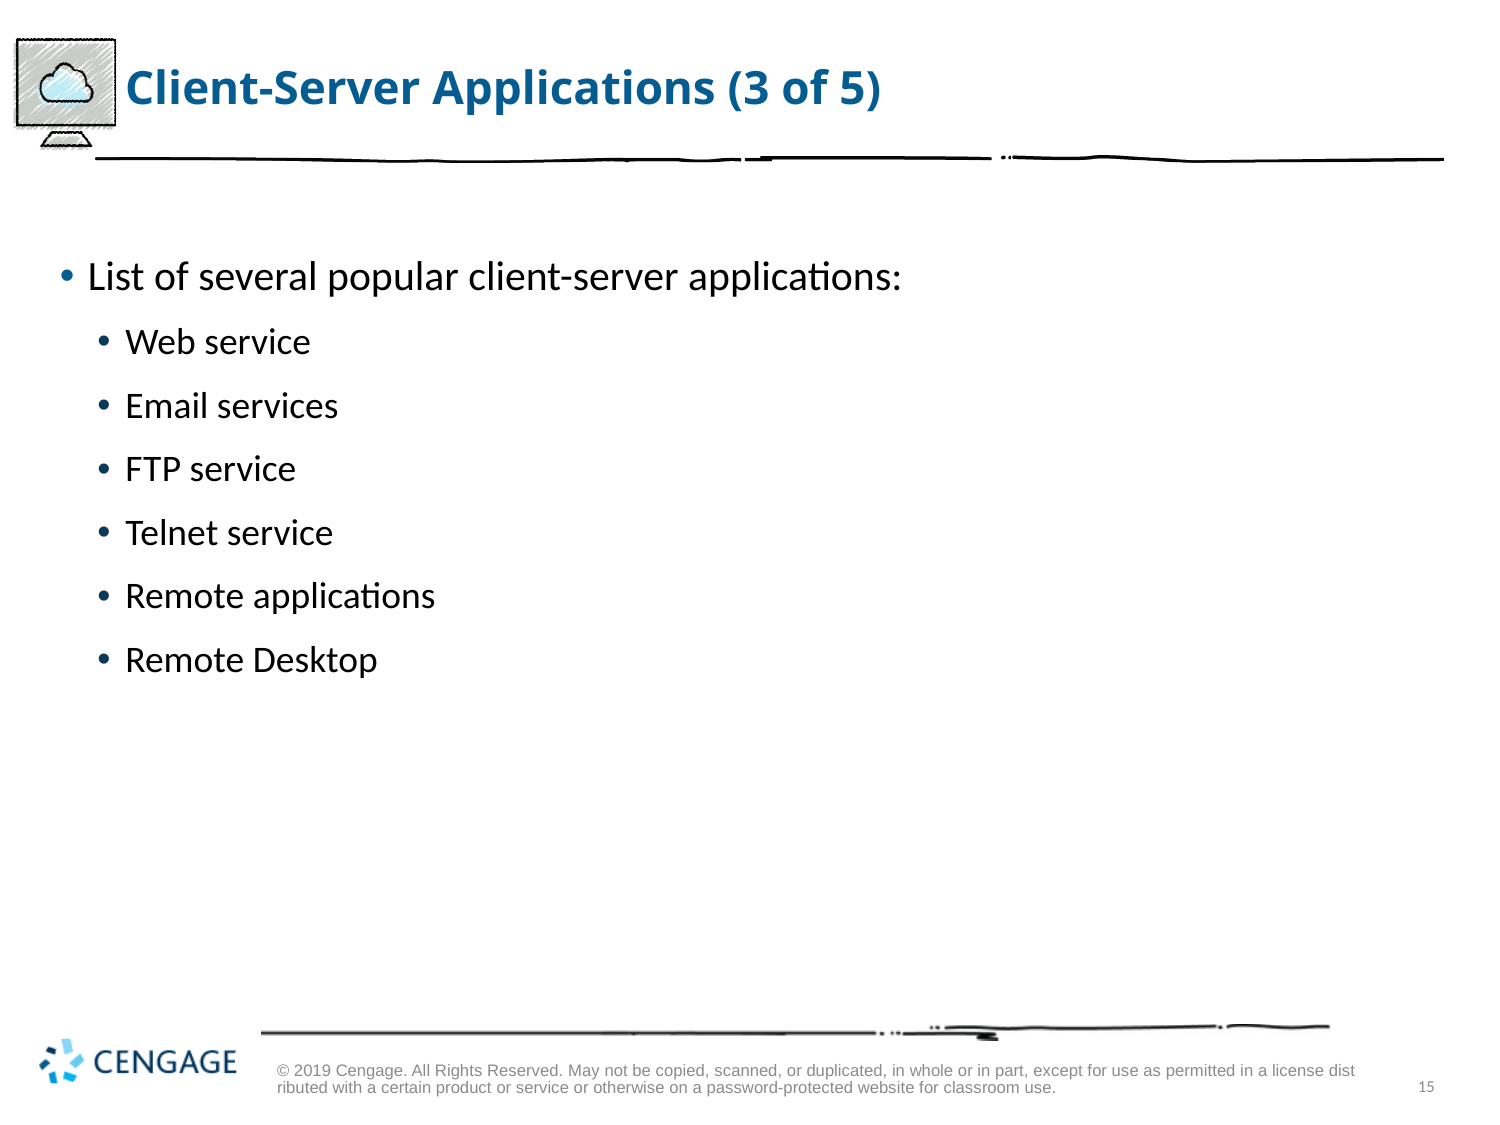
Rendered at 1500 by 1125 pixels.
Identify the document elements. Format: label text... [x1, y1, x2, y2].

picture [261, 1024, 1331, 1041]
title Client-Server Applications (3 of 5) [125, 66, 1442, 116]
footer © 2019 Cengage. All Rights Reserved. May not be copied, scanned, or duplicated, in whole or in part, except for use as permitted in a license distributed with a certain product or service or otherwise on a password-protected website for classroom use. [262, 1050, 1375, 1091]
picture [19, 1025, 249, 1096]
picture [95, 155, 1444, 163]
picture [13, 36, 117, 151]
list List of several popular client-server applications: Web service Email services F T P service Telnet service Remote applications Remote Desktop [59, 252, 1441, 686]
